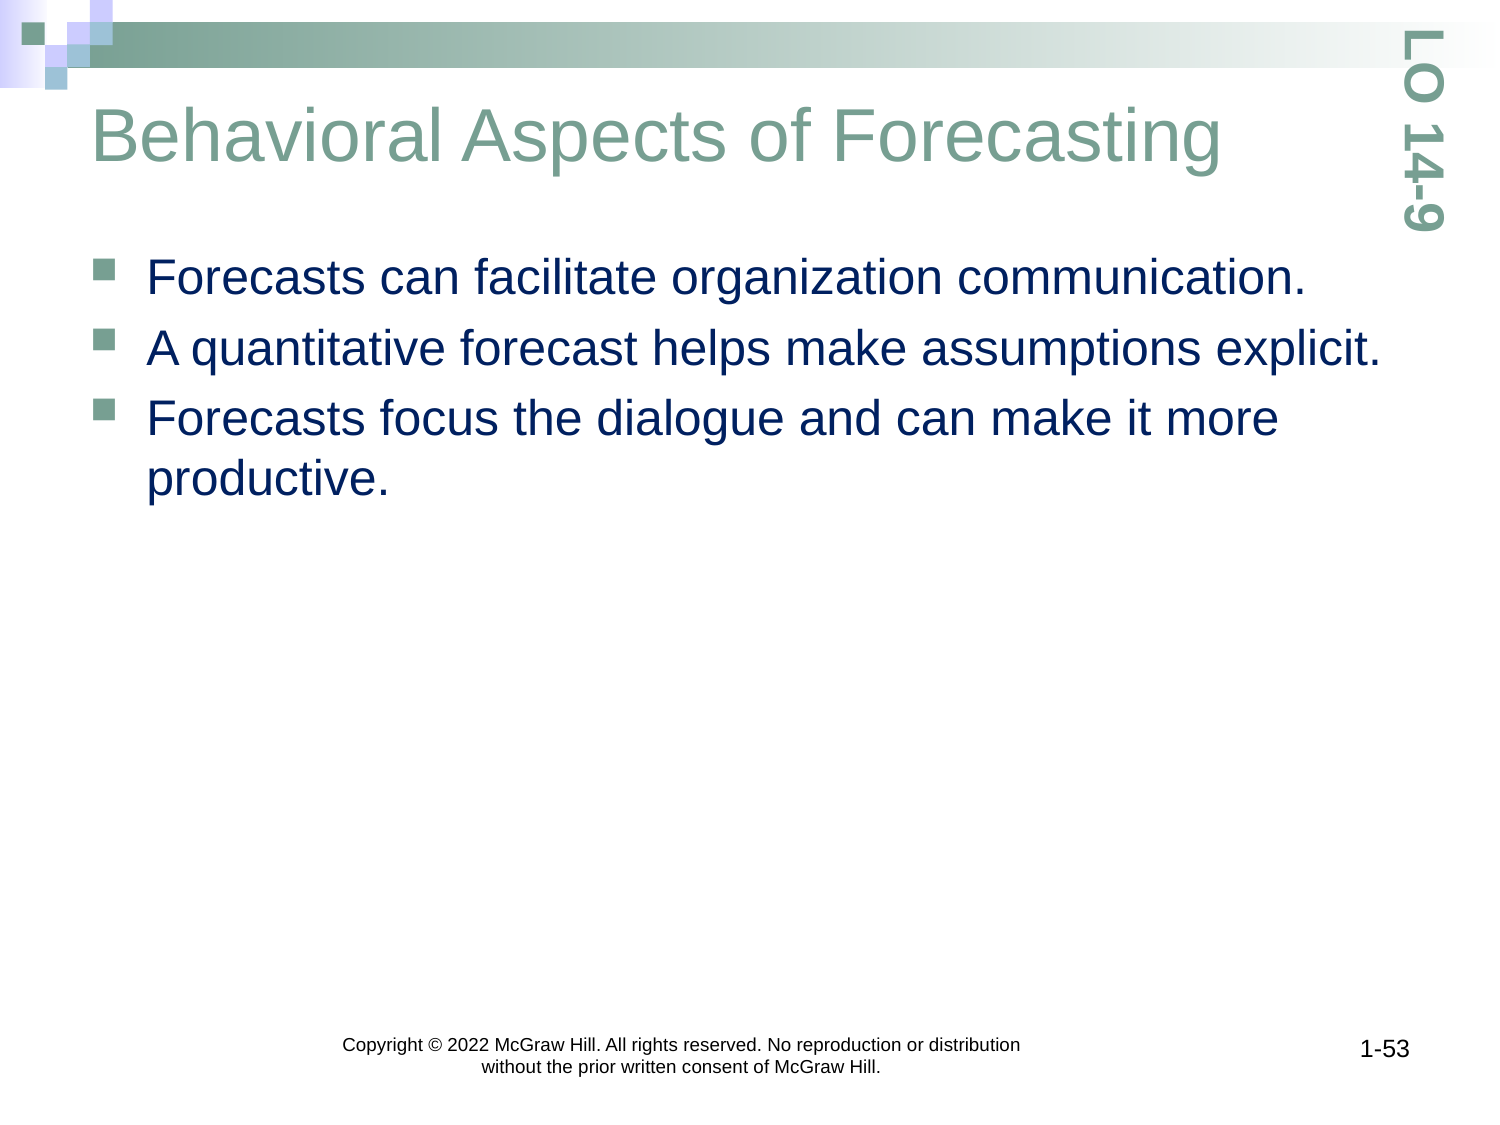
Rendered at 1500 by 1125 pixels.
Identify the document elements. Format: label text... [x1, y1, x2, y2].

slide_number 1-53 [1074, 1025, 1425, 1100]
list Forecasts can facilitate organization communication. A quantitative forecast helps make assumptions explicit. Forecasts focus the dialogue and can make it more productive. [74, 237, 1426, 963]
footer Copyright © 2022 McGraw Hill. All rights reserved. No reproduction or distribution without the prior written consent of McGraw Hill. [312, 1025, 1050, 1100]
title Behavioral Aspects of Forecasting [74, 74, 1381, 188]
list LO 14-9 [1381, 12, 1470, 288]
